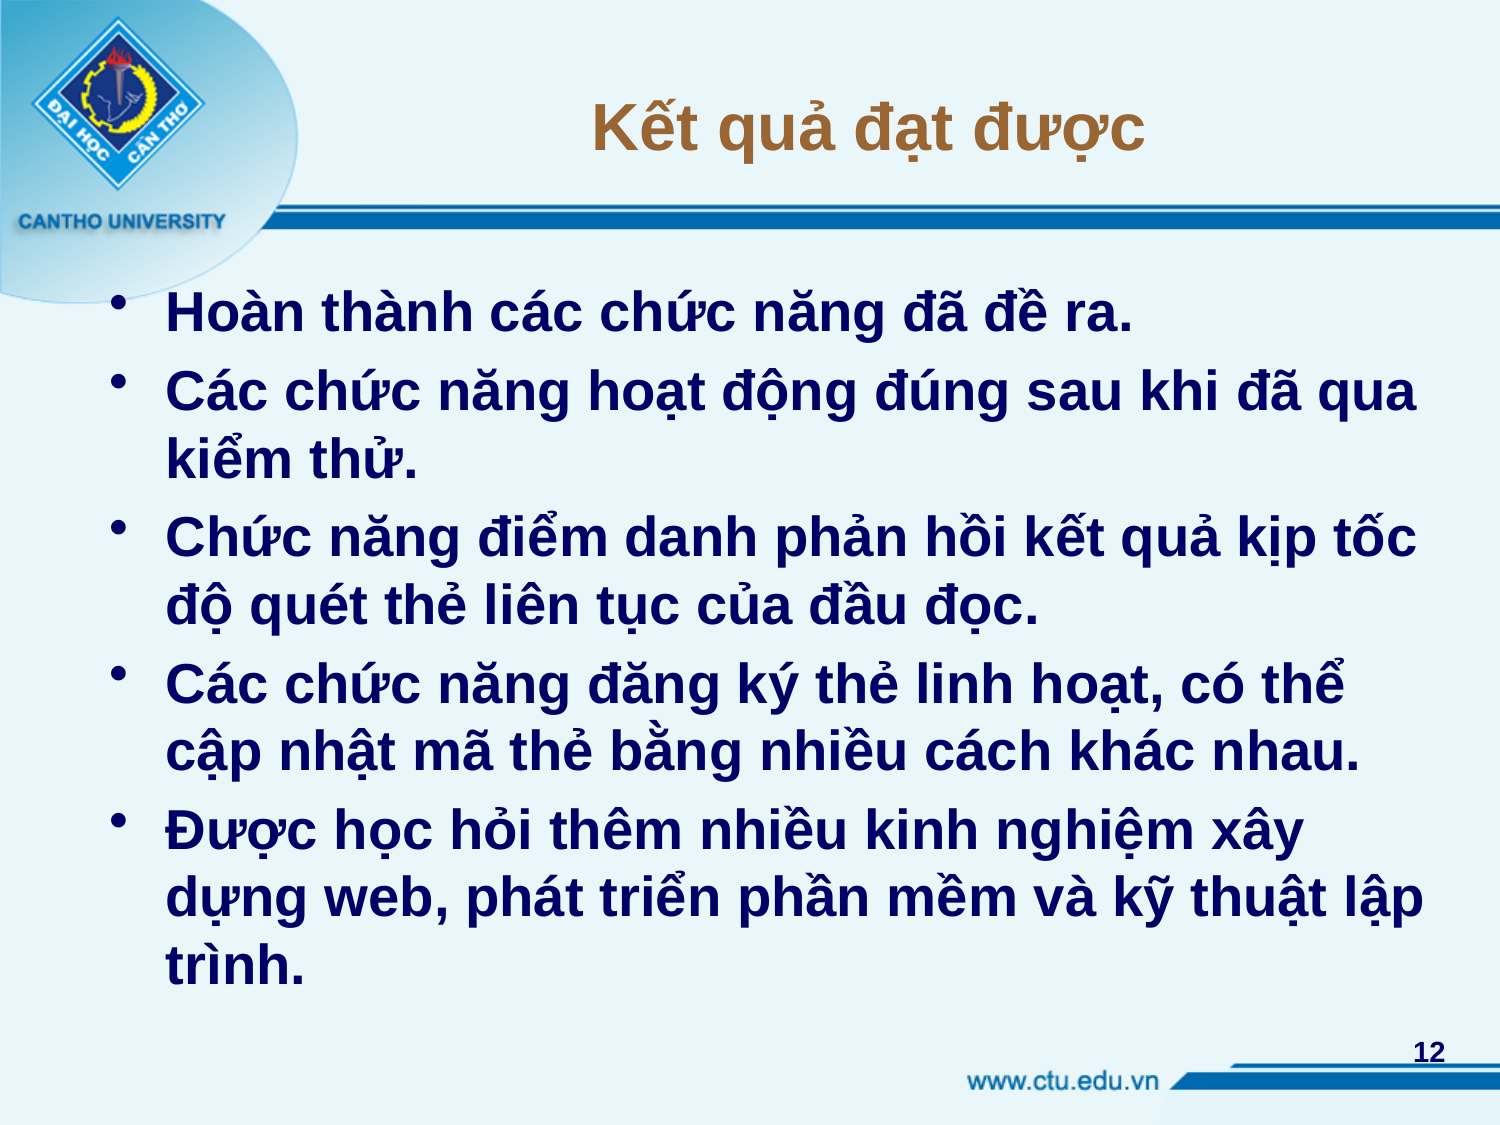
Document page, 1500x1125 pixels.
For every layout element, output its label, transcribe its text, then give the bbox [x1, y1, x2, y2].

picture [0, 0, 1500, 1125]
list Hoàn thành các chức năng đã đề ra. Các chức năng hoạt động đúng sau khi đã qua kiểm thử. Chức năng điểm danh phản hồi kết quả kịp tốc độ quét thẻ liên tục của đầu đọc. Các chức năng đăng ký thẻ linh hoạt, có thể cập nhật mã thẻ bằng nhiều cách khác nhau. Được học hỏi thêm nhiều kinh nghiệm xây dựng web, phát triển phần mềm và kỹ thuật lập trình. [94, 267, 1445, 1038]
slide_number 12 [1110, 1026, 1461, 1118]
title Kết quả đạt được [287, 46, 1450, 202]
